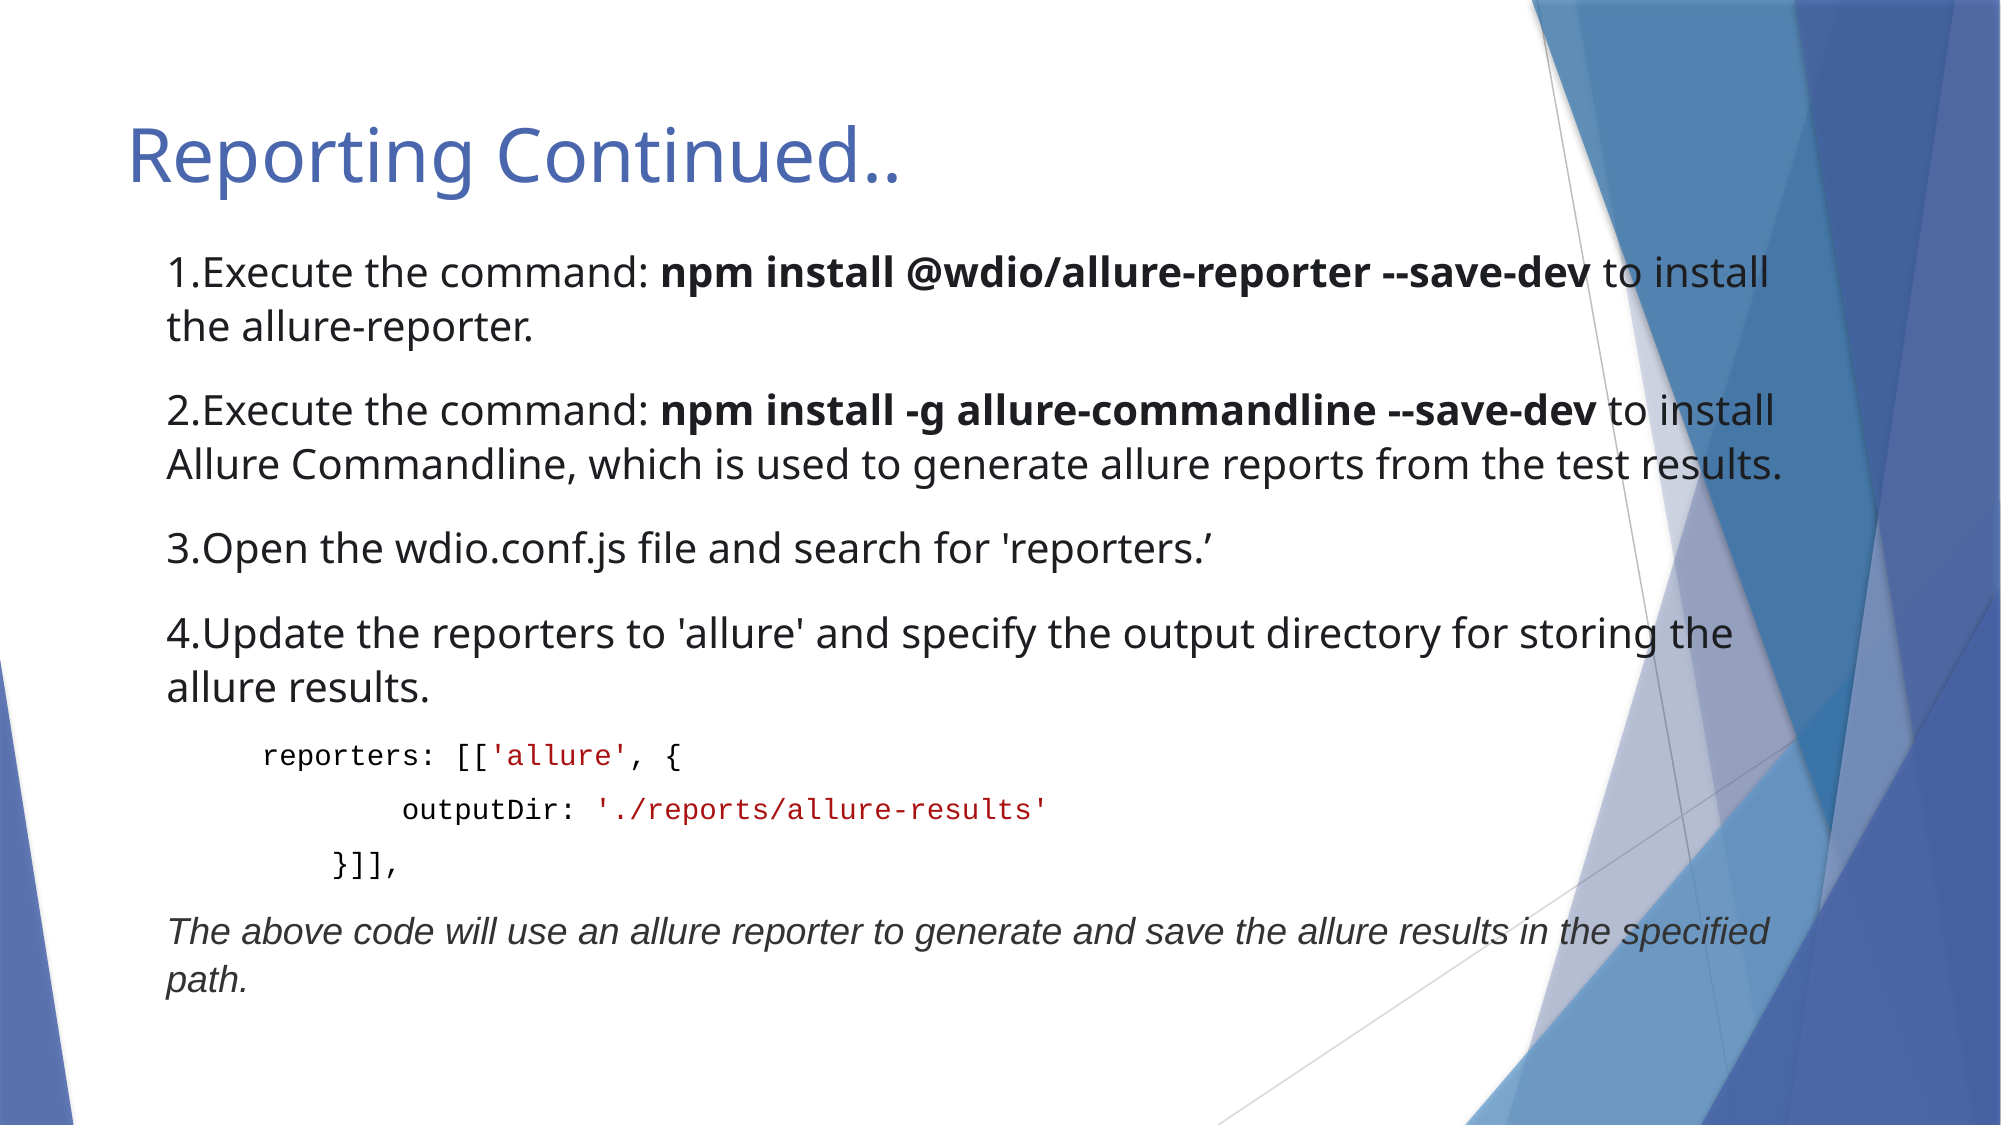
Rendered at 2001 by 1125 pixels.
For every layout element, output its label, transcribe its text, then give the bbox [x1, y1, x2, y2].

text_box Execute the command: npm install @wdio/allure-reporter --save-dev to install the allure-reporter. Execute the command: npm install -g allure-commandline --save-dev to install Allure Commandline, which is used to generate allure reports from the test results. Open the wdio.conf.js file and search for 'reporters.’ Update the reporters to 'allure' and specify the output directory for storing the allure results. reporters: [['allure', { outputDir: './reports/allure-results' }]], The above code will use an allure reporter to generate and save the allure results in the specified path. [151, 234, 1839, 1008]
title Reporting Continued.. [111, 99, 1522, 317]
